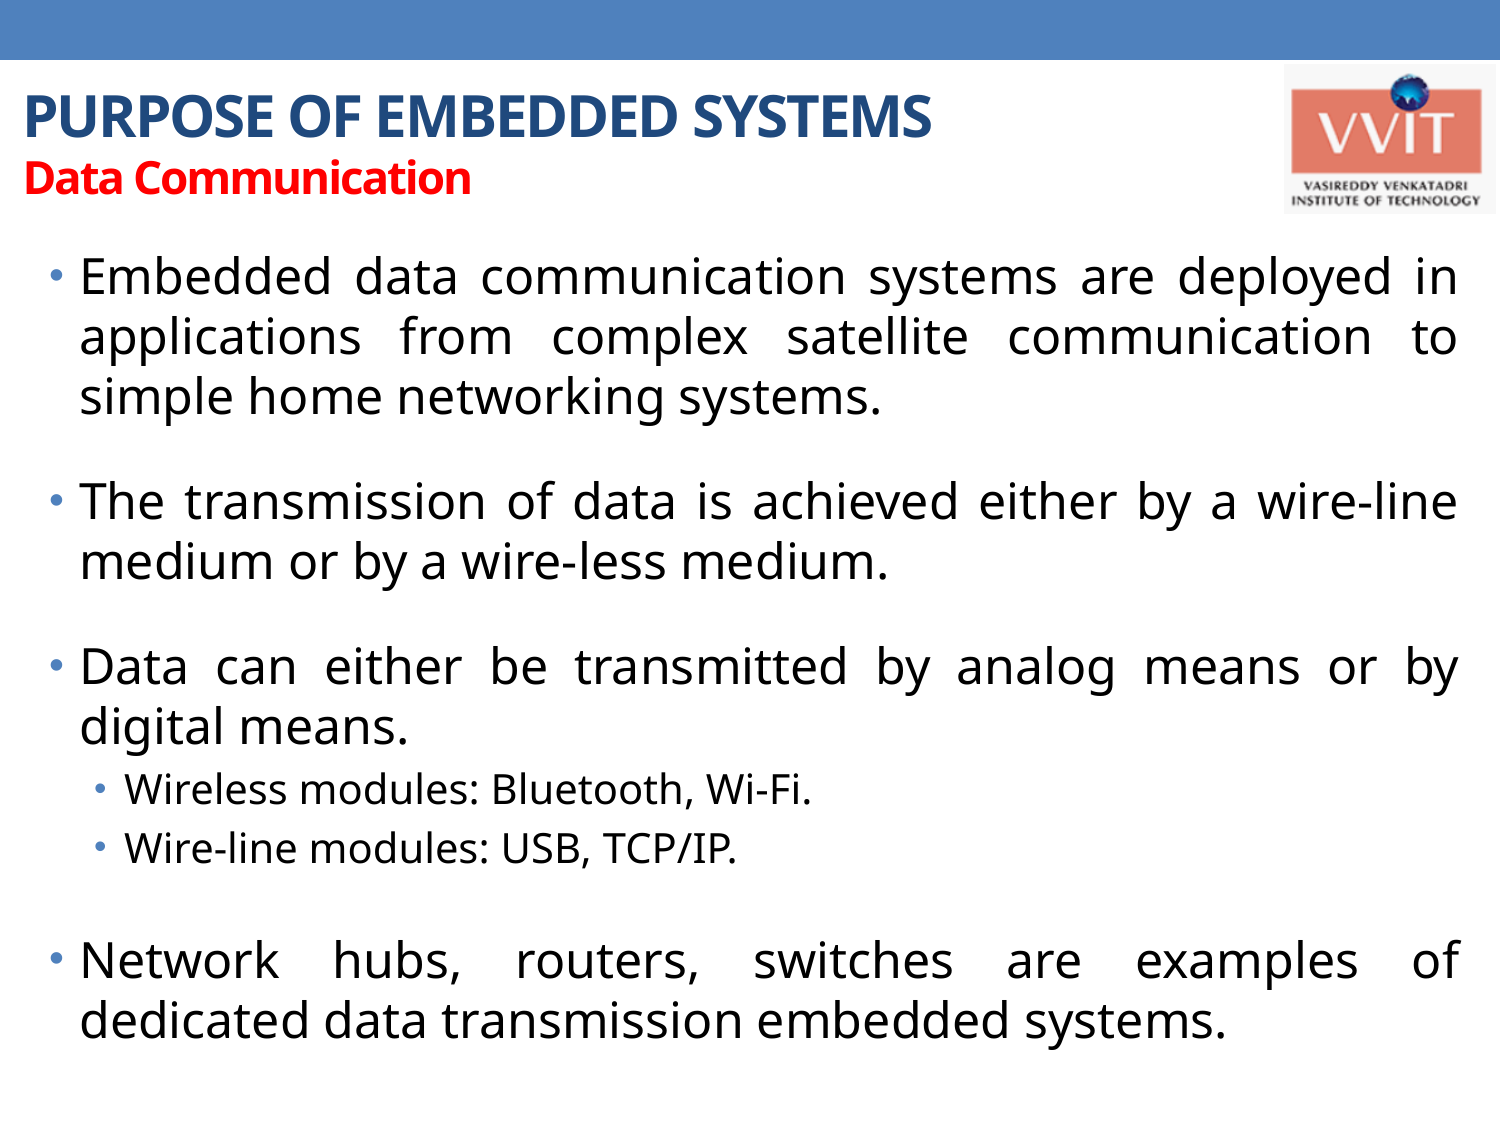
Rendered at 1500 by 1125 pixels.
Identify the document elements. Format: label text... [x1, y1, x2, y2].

title PURPOSE OF EMBEDDED SYSTEMS Data Communication [7, 69, 1281, 214]
list Embedded data communication systems are deployed in applications from complex satellite communication to simple home networking systems. The transmission of data is achieved either by a wire-line medium or by a wire-less medium. Data can either be transmitted by analog means or by digital means. Wireless modules: Bluetooth, Wi-Fi. Wire-line modules: USB, TCP/IP. Network hubs, routers, switches are examples of dedicated data transmission embedded systems. [34, 237, 1475, 1100]
picture [1284, 64, 1496, 214]
